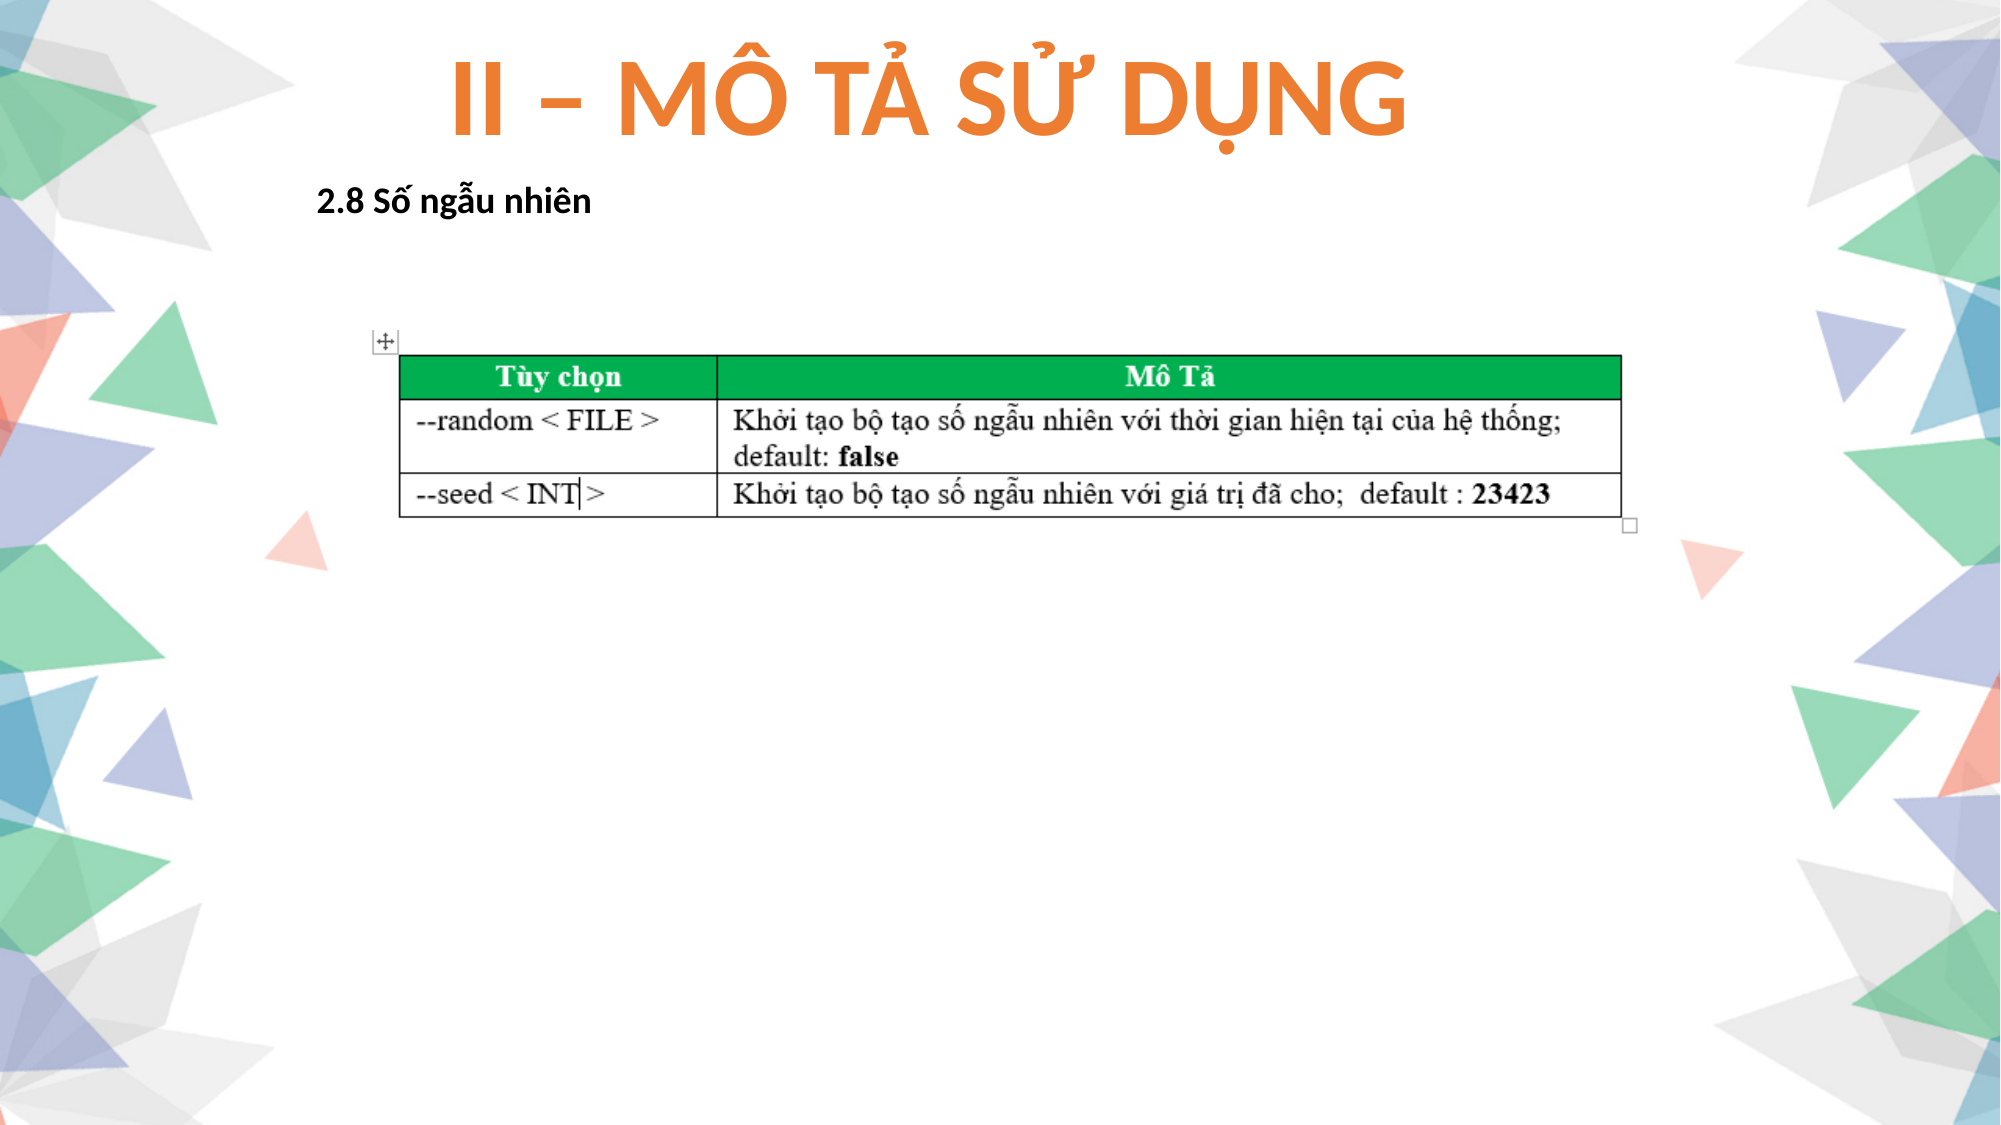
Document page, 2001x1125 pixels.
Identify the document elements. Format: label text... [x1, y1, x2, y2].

picture [0, 0, 2001, 1125]
text_box 2.8 Số ngẫu nhiên [226, 168, 1345, 329]
list II – MÔ TẢ SỬ DỤNG [0, 35, 1930, 162]
